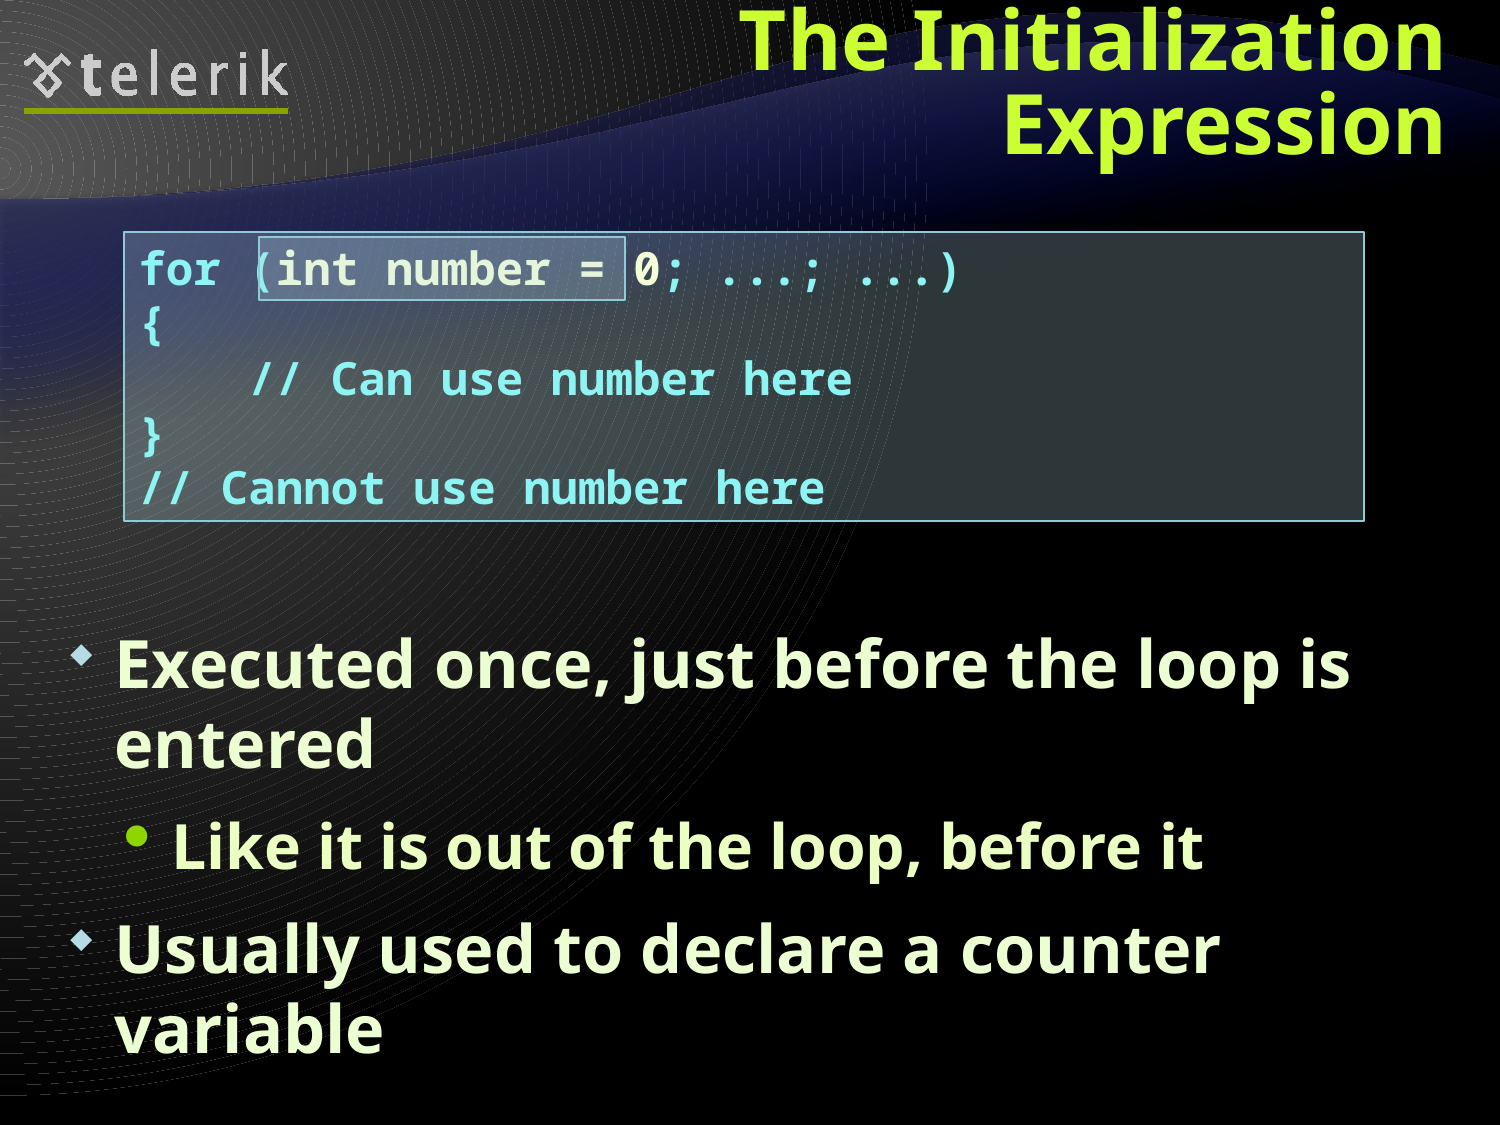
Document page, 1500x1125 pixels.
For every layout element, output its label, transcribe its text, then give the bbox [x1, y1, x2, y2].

text_box for (int number = 0; ...; ...) { // Can use number here } // Cannot use number here [123, 231, 1365, 522]
title The Initialization Expression [300, 12, 1463, 163]
picture [24, 49, 288, 114]
text_box [259, 237, 625, 300]
list Executed once, just before the loop is entered Like it is out of the loop, before it Usually used to declare a counter variable [53, 614, 1447, 1005]
